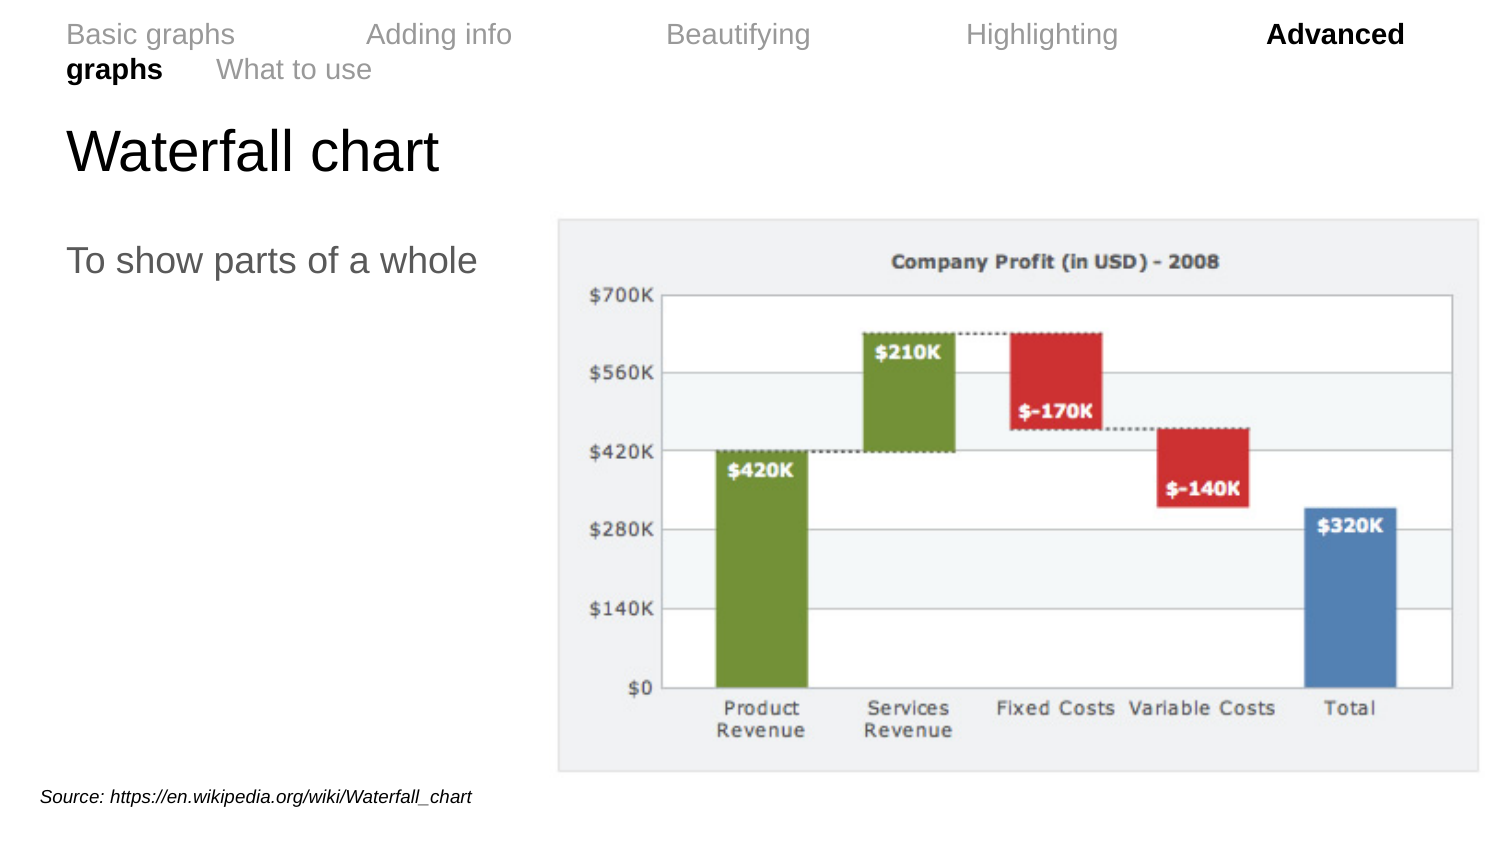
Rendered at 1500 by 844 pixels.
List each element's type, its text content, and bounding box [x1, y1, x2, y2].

text_box Source: https://en.wikipedia.org/wiki/Waterfall_chart [24, 769, 1001, 820]
text_box Basic graphs Adding info Beautifying Highlighting Advanced graphs What to use [51, 0, 1500, 62]
title Waterfall chart [51, 98, 1449, 192]
picture [549, 210, 1485, 778]
list To show parts of a whole [51, 214, 545, 769]
